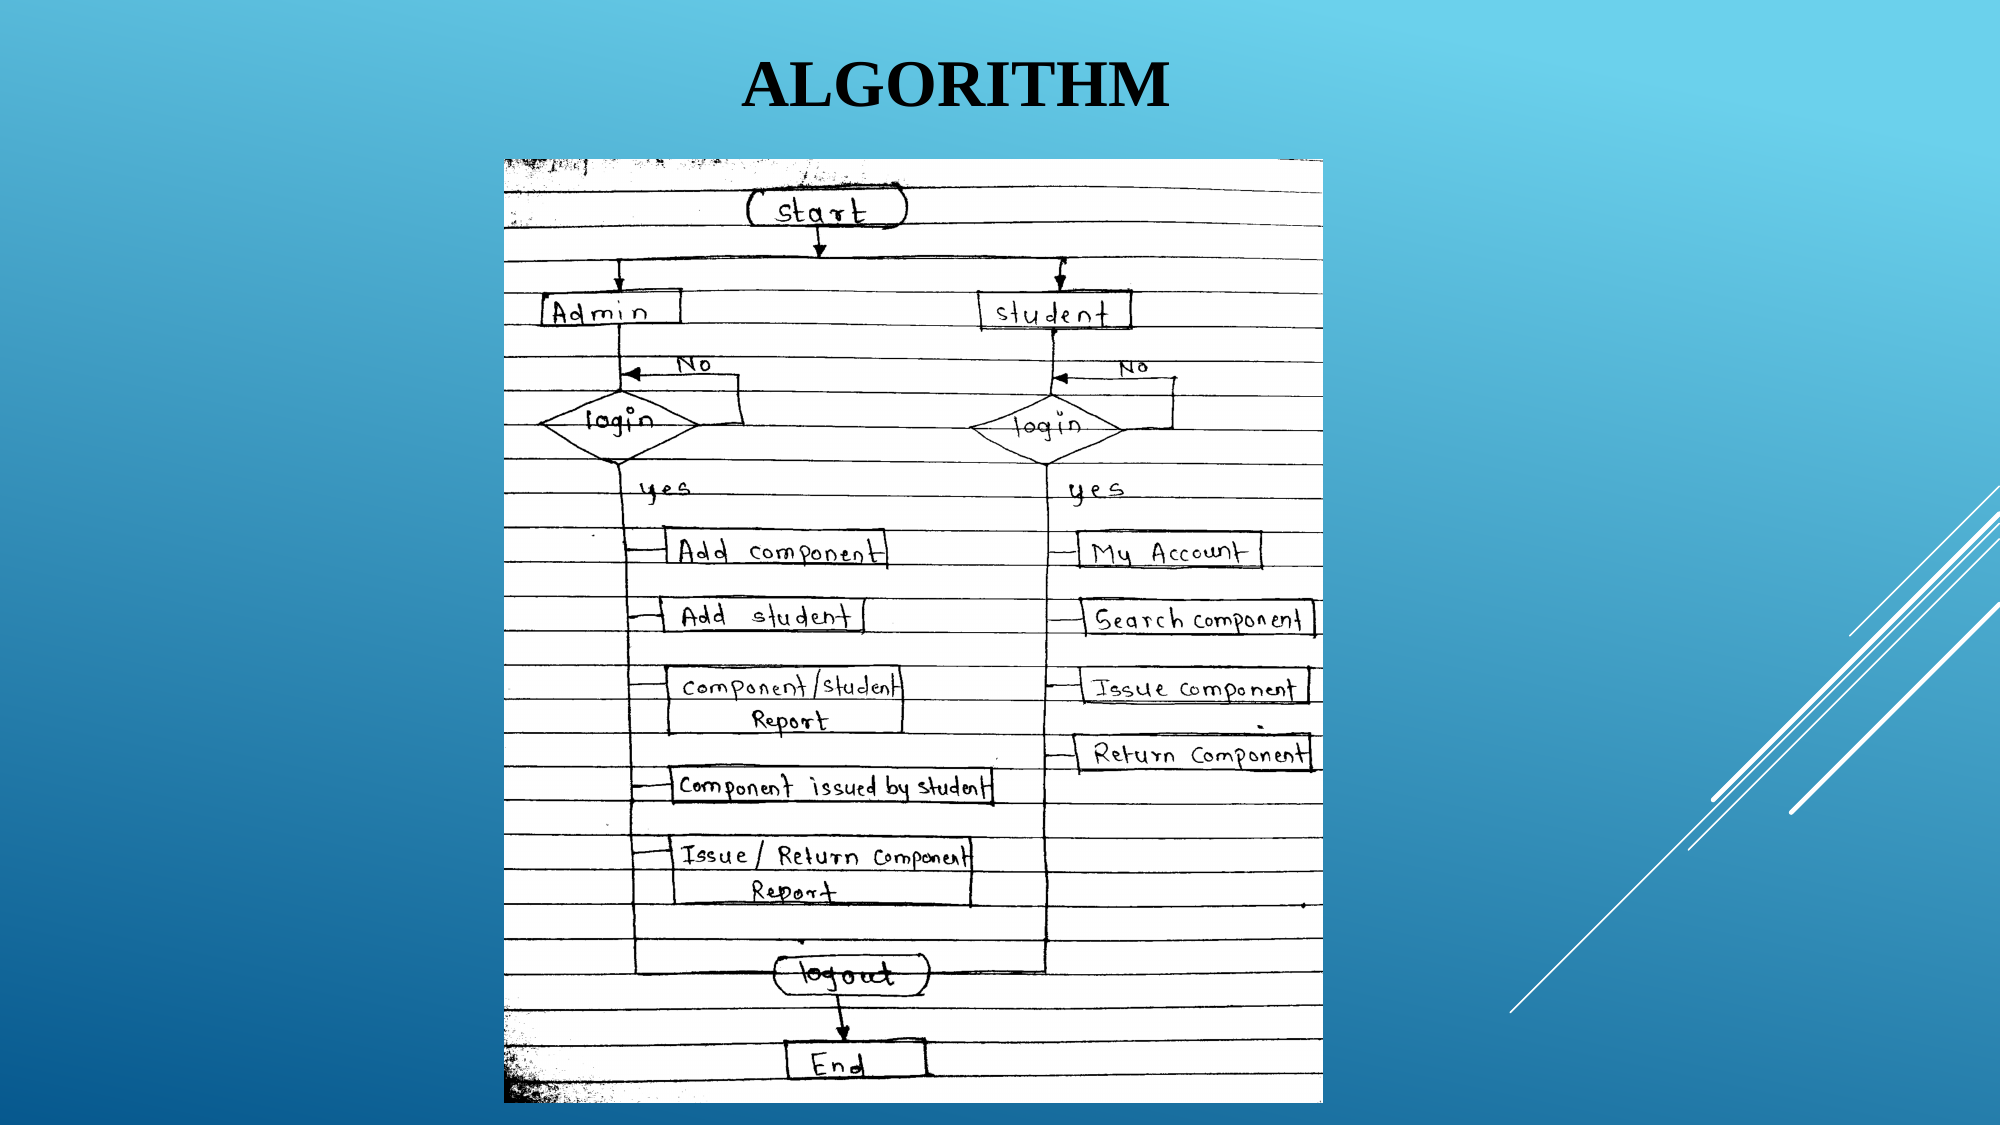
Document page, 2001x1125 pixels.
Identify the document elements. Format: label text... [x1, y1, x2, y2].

picture [504, 159, 1323, 1103]
title Algorithm [131, 0, 1782, 160]
